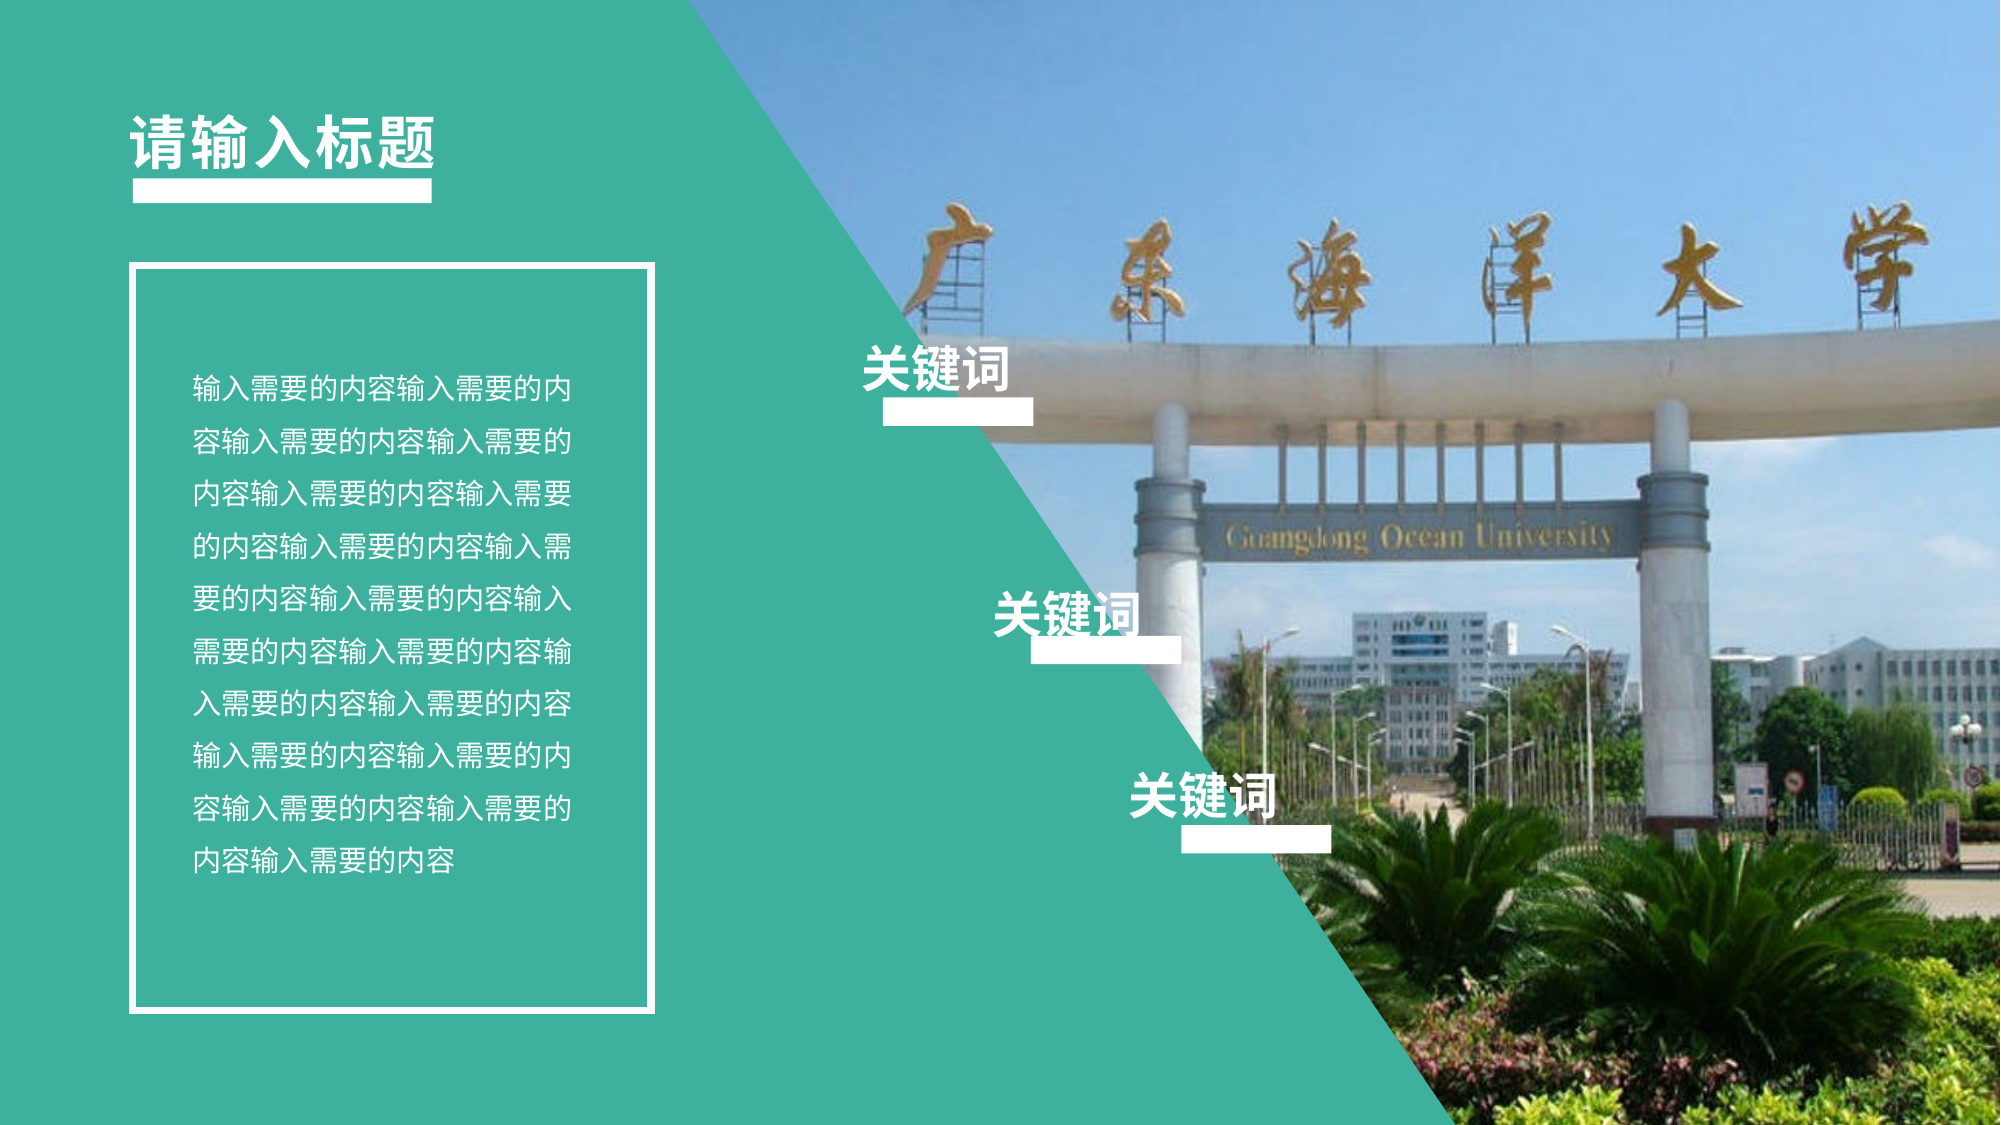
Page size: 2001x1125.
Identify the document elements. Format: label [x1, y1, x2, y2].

text_box [0, 0, 1462, 1125]
picture [1462, 0, 2000, 1125]
